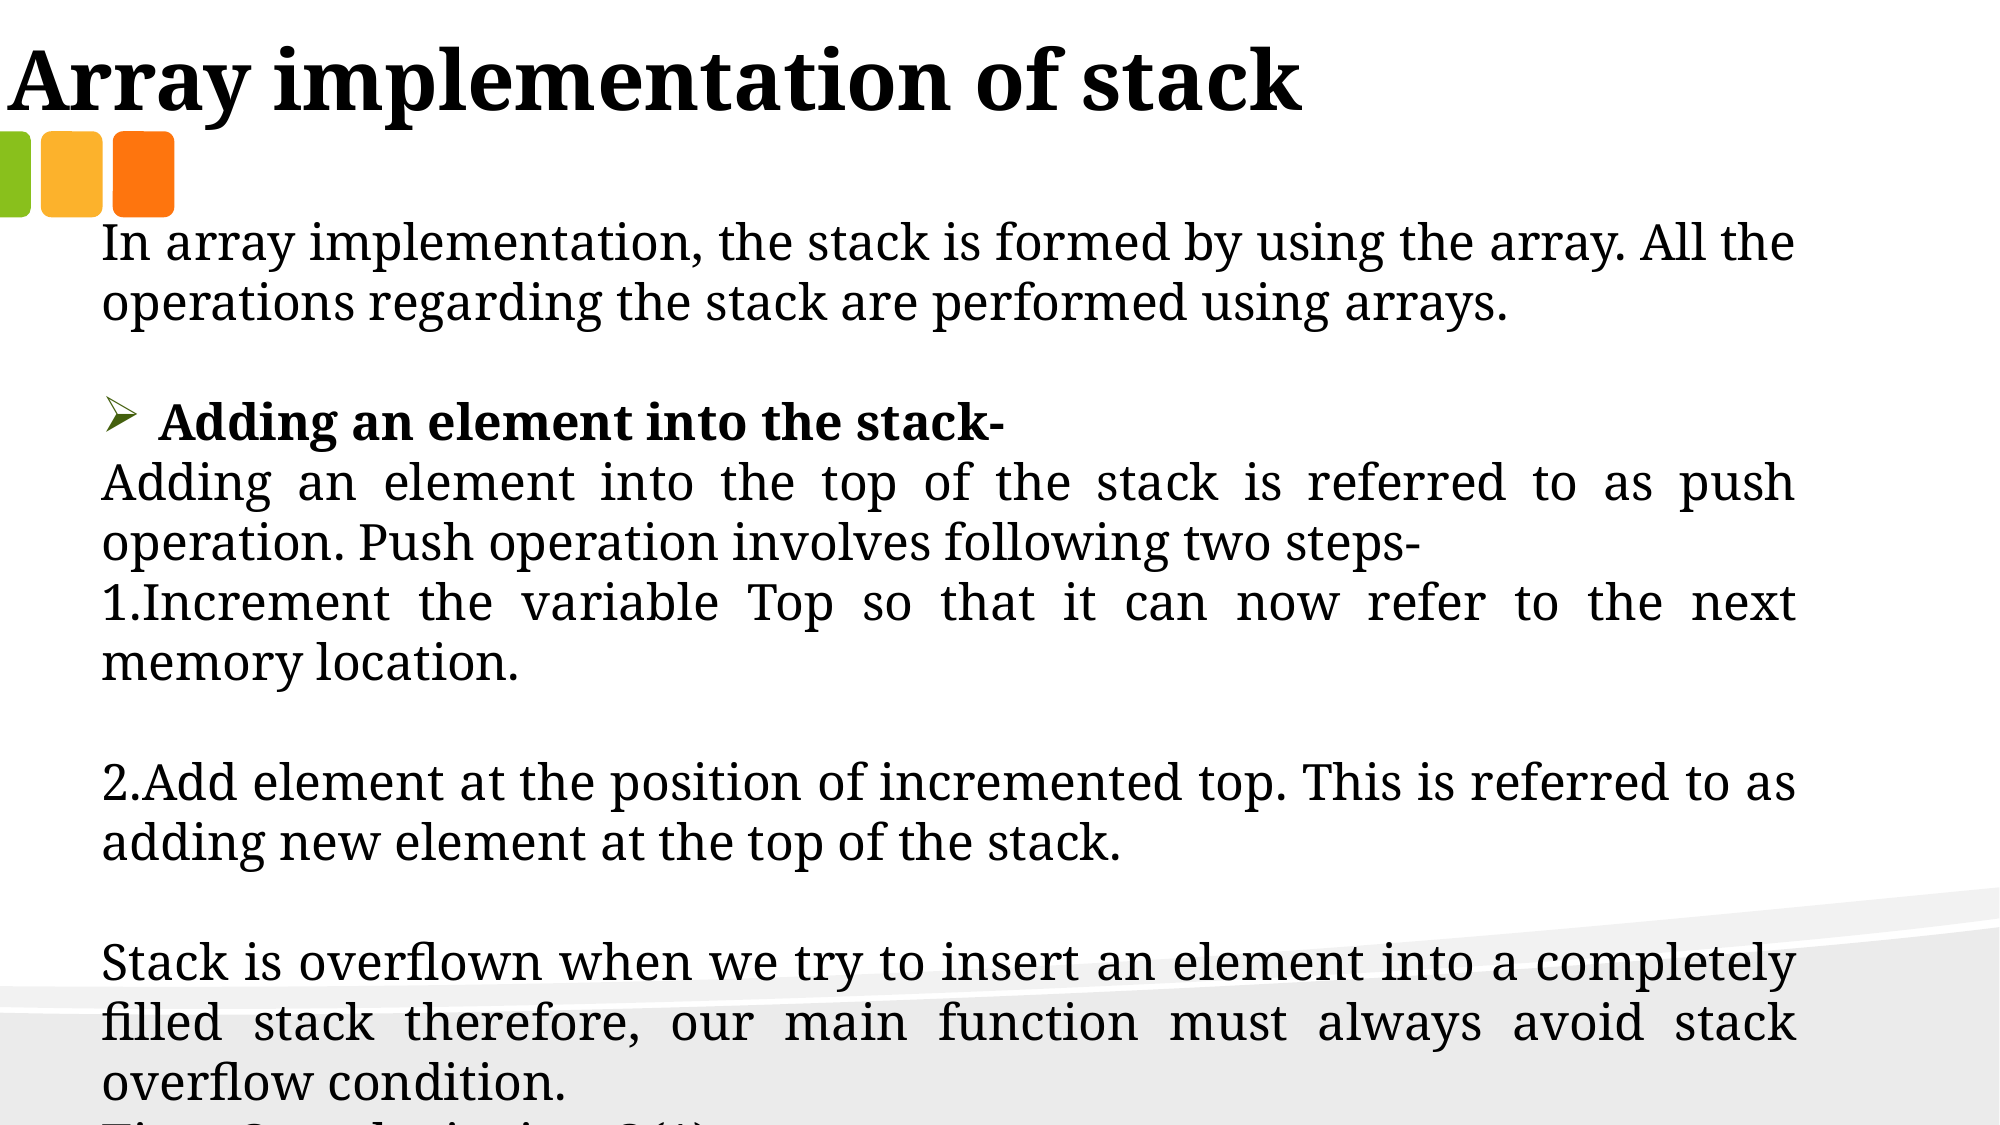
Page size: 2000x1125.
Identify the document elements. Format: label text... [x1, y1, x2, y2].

text_box In array implementation, the stack is formed by using the array. All the operations regarding the stack are performed using arrays. Adding an element into the stack- Adding an element into the top of the stack is referred to as push operation. Push operation involves following two steps- Increment the variable Top so that it can now refer to the next memory location. 2.Add element at the position of incremented top. This is referred to as adding new element at the top of the stack. Stack is overflown when we try to insert an element into a completely filled stack therefore, our main function must always avoid stack overflow condition. Time Complexity is = O(1) [87, 203, 1813, 1125]
text_box Array implementation of stack [0, 0, 1975, 138]
